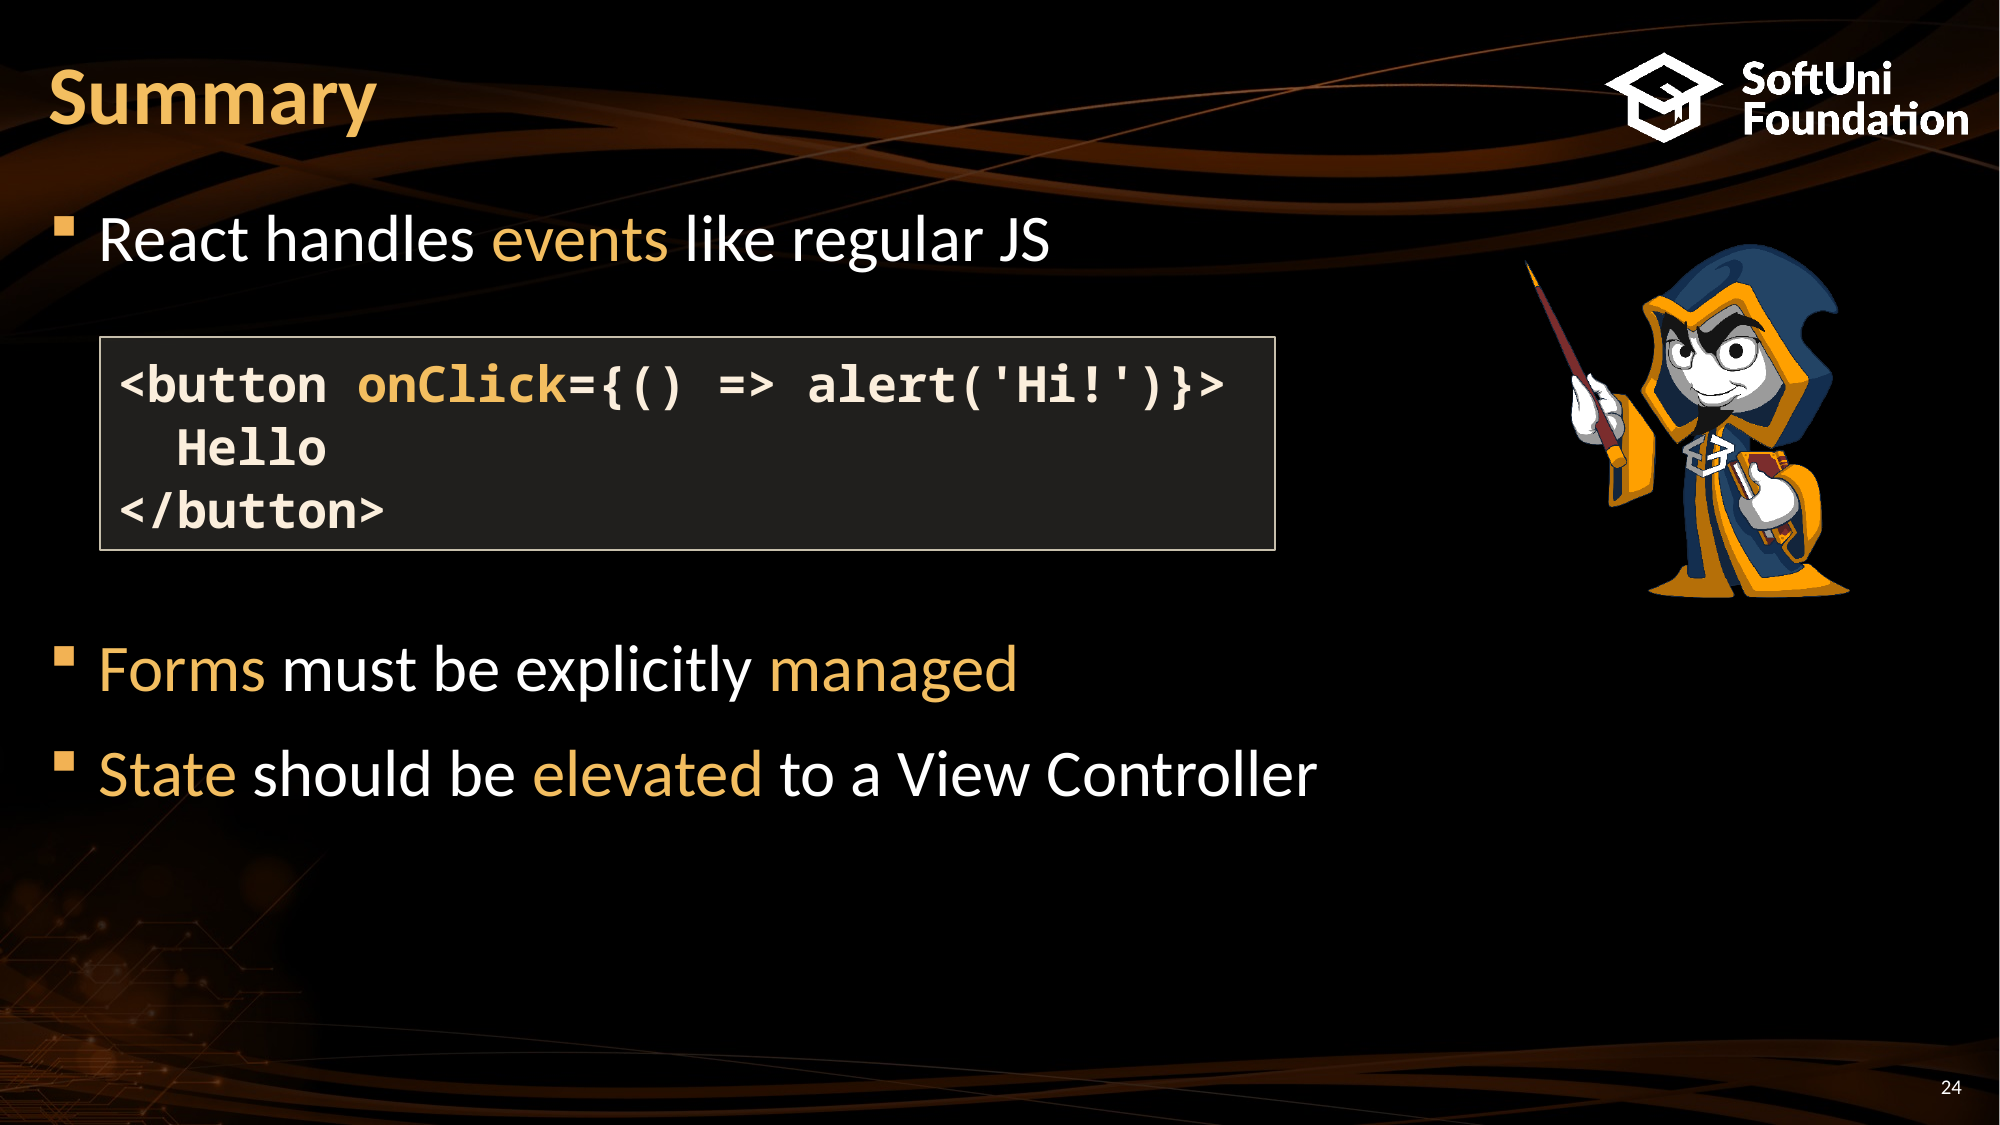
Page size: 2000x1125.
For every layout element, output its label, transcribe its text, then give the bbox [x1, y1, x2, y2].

list React handles events like regular JS Forms must be explicitly managed State should be elevated to a View Controller [31, 188, 1968, 1103]
text_box <button onClick={() => alert('Hi!')}> Hello </button> [99, 337, 1276, 550]
title Summary [30, 6, 1602, 189]
picture [0, 0, 2000, 1125]
